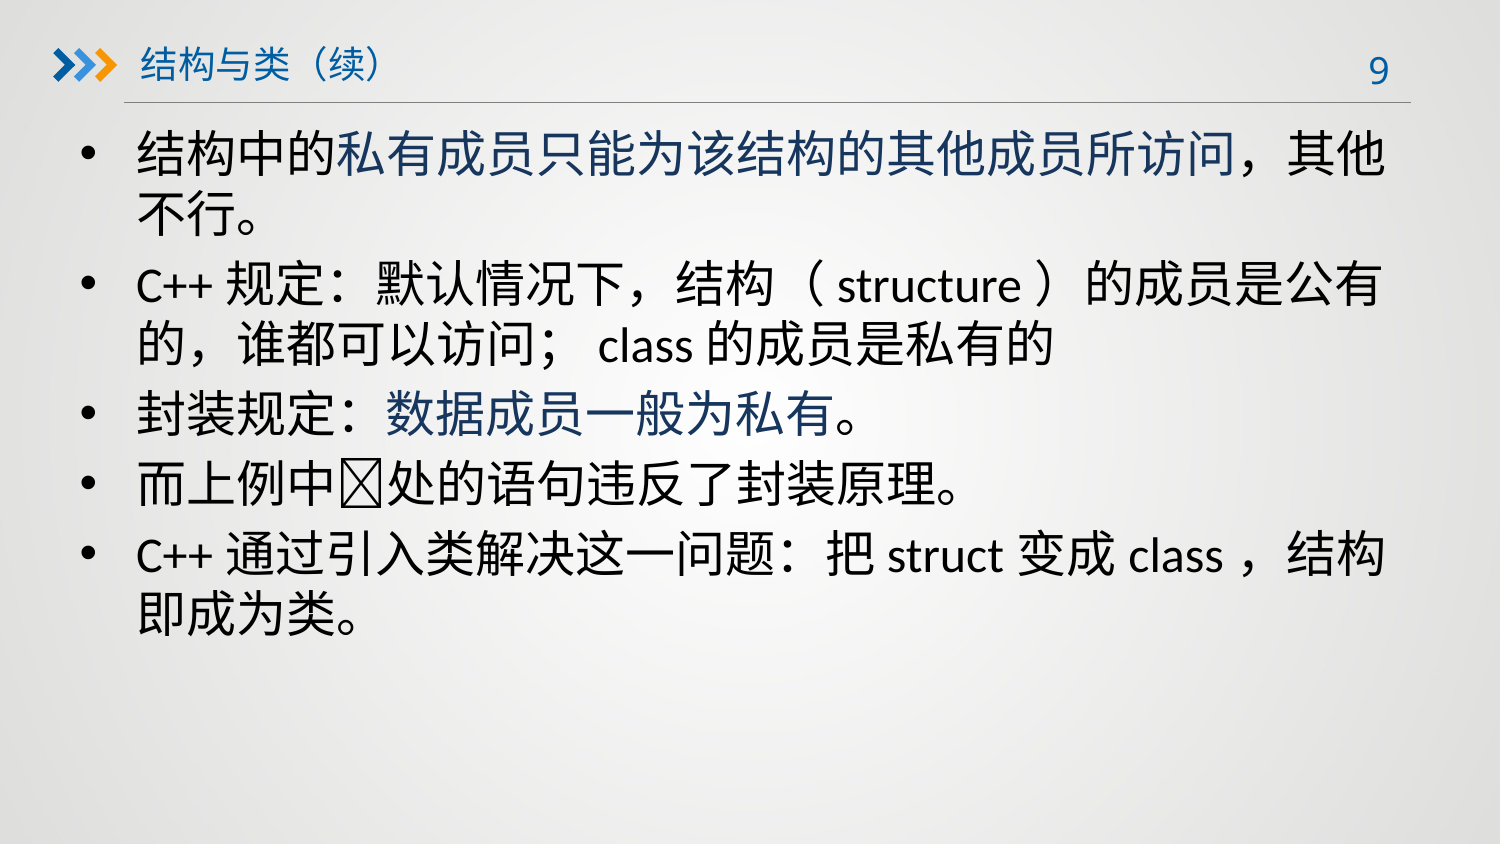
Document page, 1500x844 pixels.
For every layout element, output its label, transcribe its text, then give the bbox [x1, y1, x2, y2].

text_box 结构与类（续） [140, 32, 491, 95]
text_box 结构中的私有成员只能为该结构的其他成员所访问，其他不行。 C++规定：默认情况下，结构（structure）的成员是公有的，谁都可以访问；class的成员是私有的 封装规定：数据成员一般为私有。 而上例中处的语句违反了封装原理。 C++通过引入类解决这一问题：把struct变成class，结构即成为类。 [64, 114, 1422, 659]
picture [0, 0, 1500, 844]
